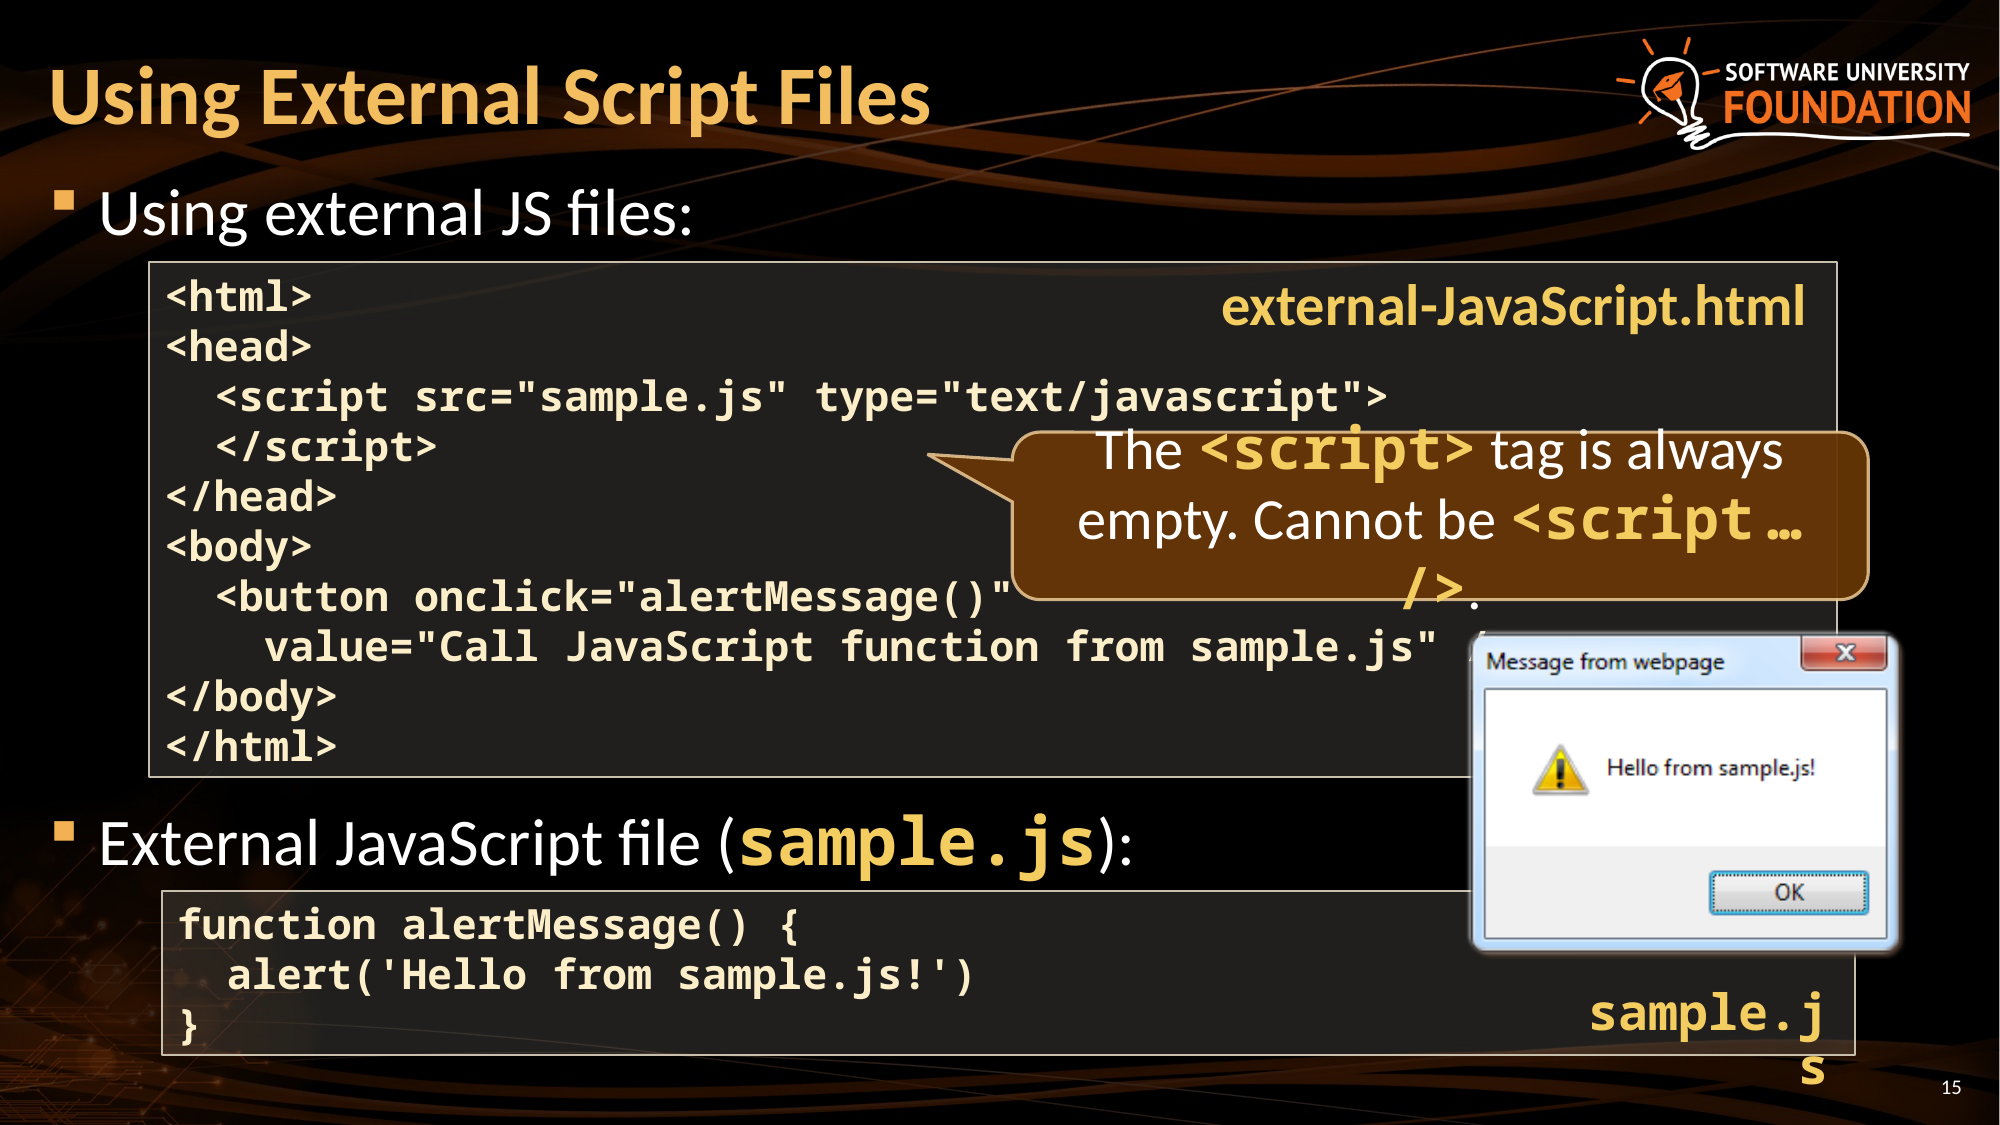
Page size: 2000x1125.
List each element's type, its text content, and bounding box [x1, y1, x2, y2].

text_box function alertMessage() { alert('Hello from sample.js!') } [162, 890, 1856, 1056]
text_box sample.js [1550, 980, 1844, 1050]
picture [0, 0, 2000, 1125]
text_box external-JavaScript.html [1137, 267, 1822, 338]
list Using external JS files: External JavaScript file (sample.js): [31, 162, 1968, 1103]
text_box The <script> tag is always empty. Cannot be <script … />. [926, 431, 1870, 601]
text_box <html> <head> <script src="sample.js" type="text/javascript"> </script> </head> <body> <button onclick="alertMessage()" value="Call JavaScript function from sample.js" /> </body> </html> [149, 262, 1838, 778]
title Using External Script Files [30, 6, 1602, 189]
